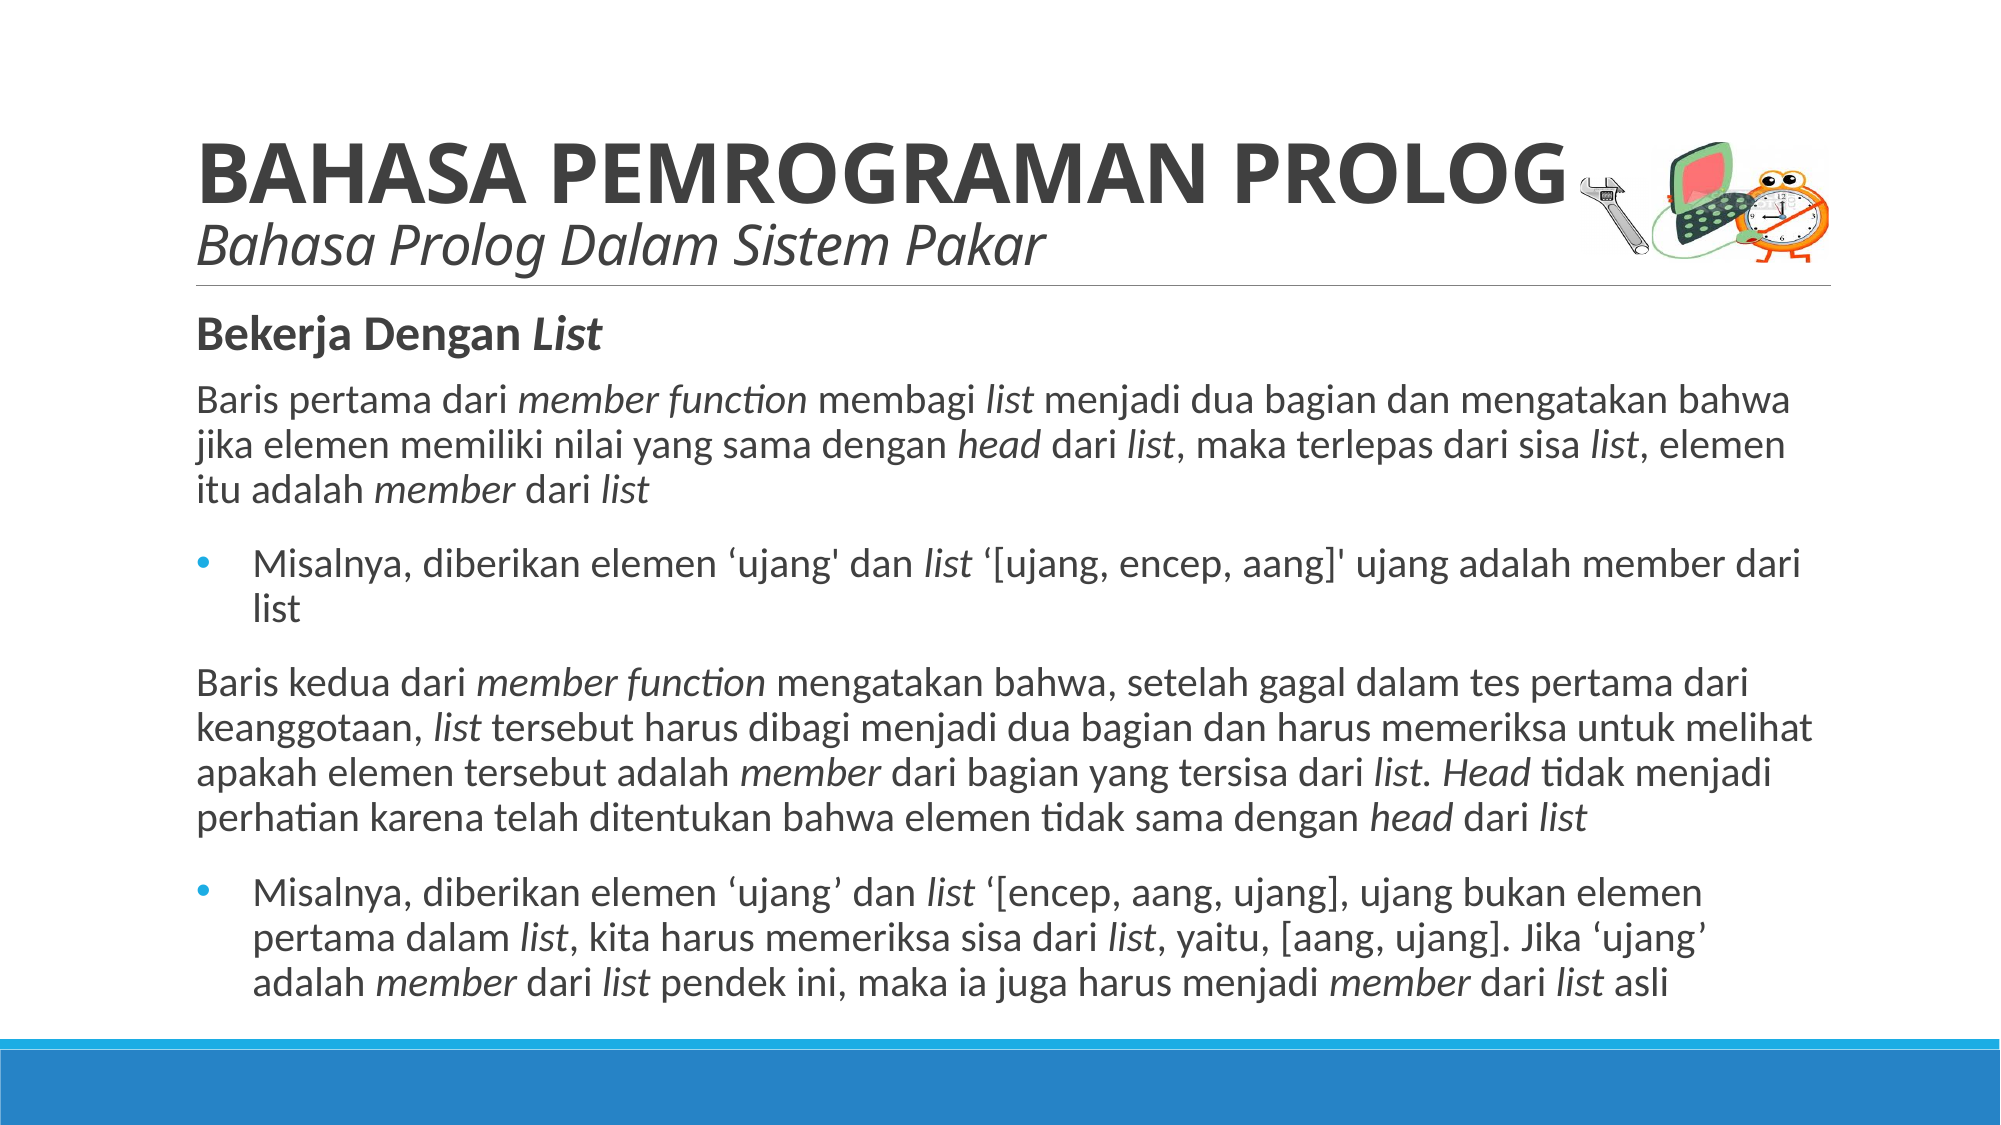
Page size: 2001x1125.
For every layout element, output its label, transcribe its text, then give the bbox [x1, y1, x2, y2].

text_box [1578, 175, 1652, 258]
text_box Bekerja Dengan List Baris pertama dari member function membagi list menjadi dua bagian dan mengatakan bahwa jika elemen memiliki nilai yang sama dengan head dari list, maka terlepas dari sisa list, elemen itu adalah member dari list Misalnya, diberikan elemen ‘ujang' dan list ‘[ujang, encep, aang]' ujang adalah member dari list Baris kedua dari member function mengatakan bahwa, setelah gagal dalam tes pertama dari keanggotaan, list tersebut harus dibagi menjadi dua bagian dan harus memeriksa untuk melihat apakah elemen tersebut adalah member dari bagian yang tersisa dari list. Head tidak menjadi perhatian karena telah ditentukan bahwa elemen tidak sama dengan head dari list Misalnya, diberikan elemen ‘ujang’ dan list ‘[encep, aang, ujang], ujang bukan elemen pertama dalam list, kita harus memeriksa sisa dari list, yaitu, [aang, ujang]. Jika ‘ujang’ adalah member dari list pendek ini, maka ia juga harus menjadi member dari list asli [179, 299, 1830, 1035]
text_box [1648, 139, 1832, 266]
title BAHASA PEMROGRAMAN PROLOG Bahasa Prolog Dalam Sistem Pakar [180, 47, 1830, 285]
